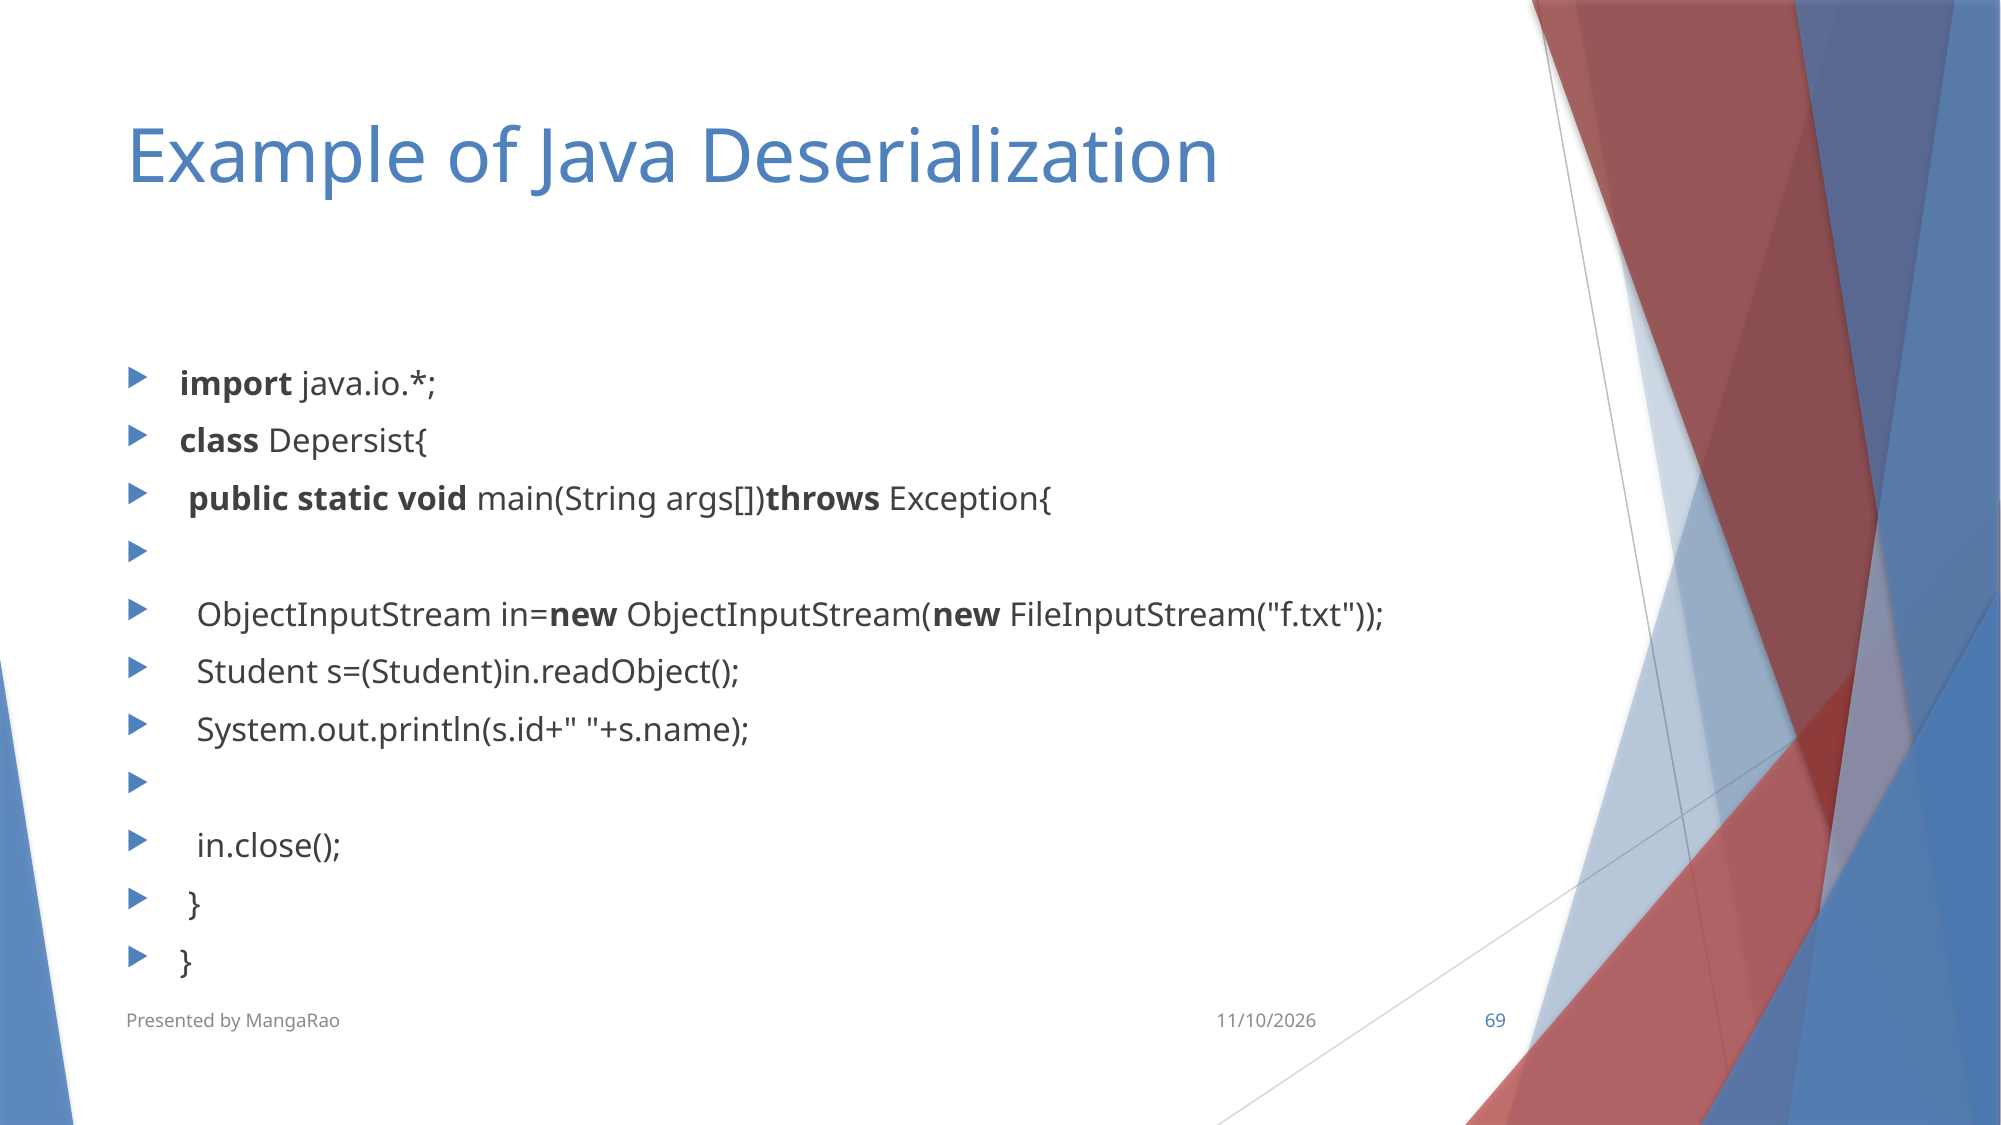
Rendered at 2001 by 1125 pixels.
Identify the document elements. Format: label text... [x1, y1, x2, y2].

list import java.io.*; class Depersist{ public static void main(String args[])throws Exception{ ObjectInputStream in=new ObjectInputStream(new FileInputStream("f.txt")); Student s=(Student)in.readObject(); System.out.println(s.id+" "+s.name); in.close(); } } [111, 354, 1522, 992]
slide_number 69 [1409, 991, 1522, 1051]
title Example of Java Deserialization [111, 99, 1522, 317]
footer Presented by MangaRao [111, 991, 1145, 1051]
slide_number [1181, 991, 1332, 1051]
